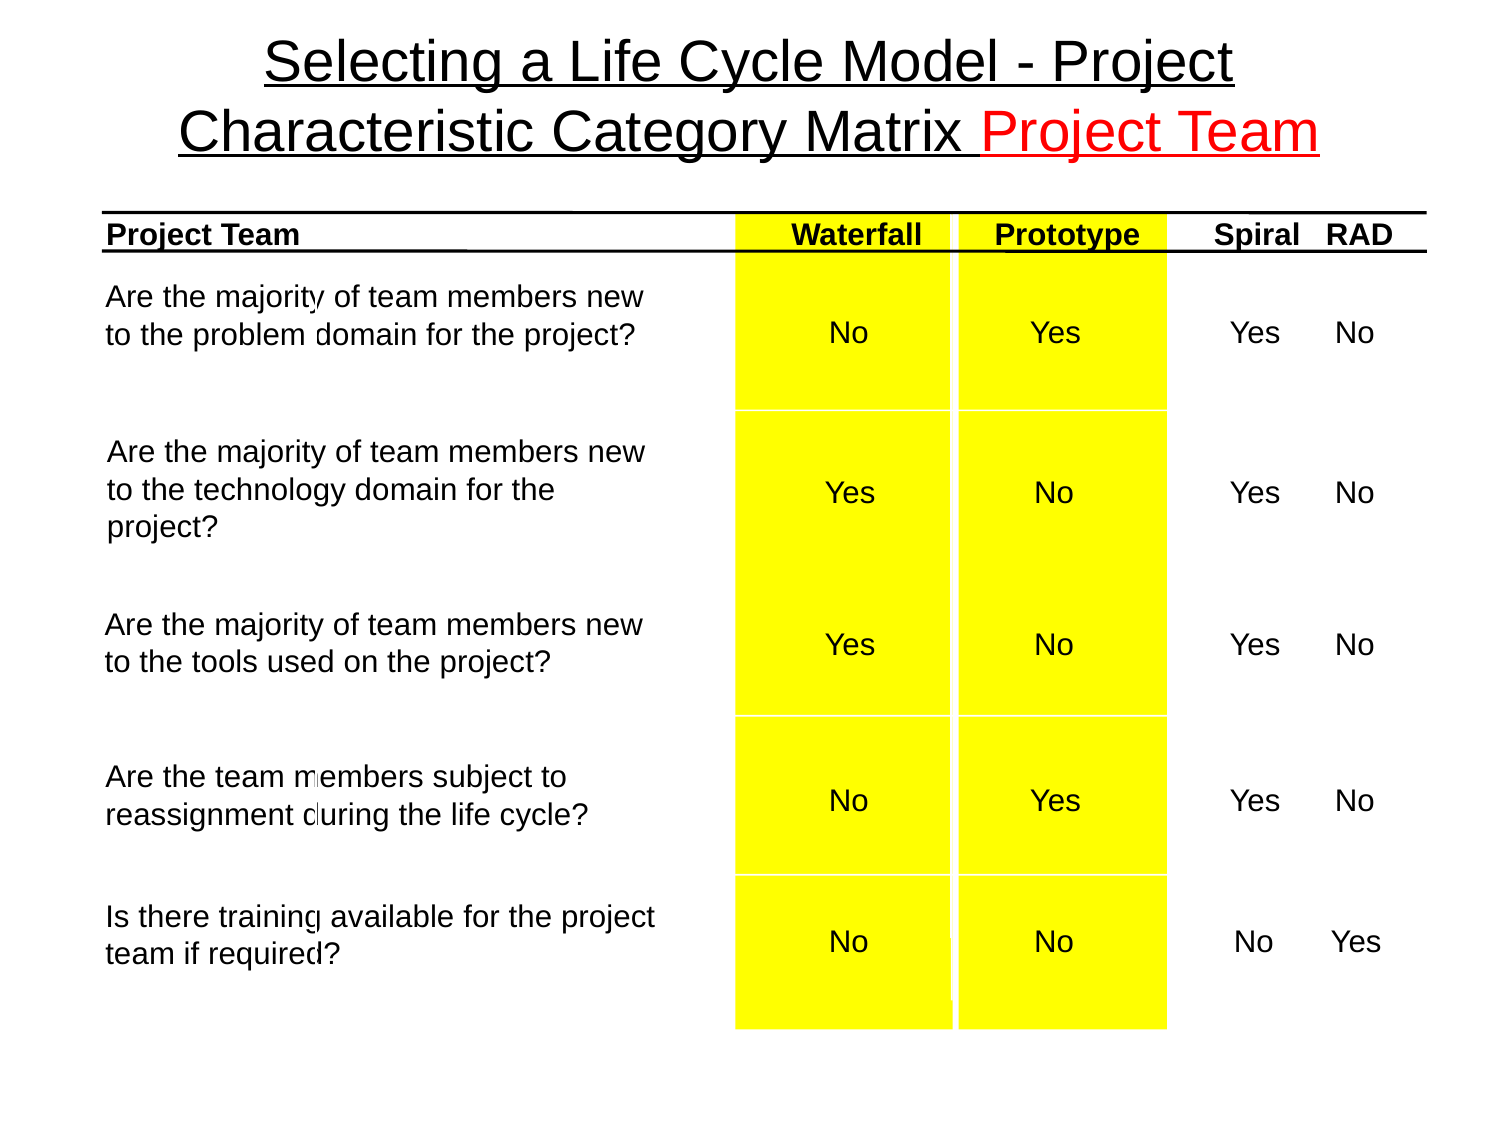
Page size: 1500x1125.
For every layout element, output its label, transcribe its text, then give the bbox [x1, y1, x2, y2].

text_box Yes [1330, 921, 1383, 959]
text_box No [828, 311, 869, 350]
text_box [958, 213, 1167, 251]
title Selecting a Life Cycle Model - Project Characteristic Category Matrix Project Team [111, 31, 1387, 154]
text_box Yes [1030, 311, 1082, 350]
text_box [735, 213, 953, 251]
text_box No [1334, 779, 1375, 818]
text_box Prototype [994, 214, 1141, 251]
text_box Are the team members subject to reassignment during the life cycle? [317, 756, 671, 832]
text_box [735, 412, 950, 714]
text_box Project Team [106, 214, 301, 252]
text_box Yes [824, 624, 877, 662]
text_box No [828, 921, 869, 959]
text_box Spiral [1213, 214, 1301, 251]
text_box No [828, 779, 869, 818]
text_box Yes [1229, 779, 1281, 818]
text_box Yes [1229, 472, 1281, 511]
text_box [735, 876, 953, 1030]
text_box Are the majority of team members new to the problem domain for the project? [317, 276, 659, 352]
text_box No [1034, 921, 1075, 959]
text_box Is there training available for the project team if required? [317, 896, 670, 971]
text_box [958, 252, 1167, 409]
text_box Yes [1030, 779, 1082, 818]
text_box Yes [1229, 624, 1281, 662]
text_box Yes [1229, 311, 1281, 350]
text_box Are the team members subject to reassignment during the life cycle? [105, 756, 315, 832]
text_box No [1334, 472, 1375, 511]
text_box No [1034, 472, 1075, 511]
text_box No [1233, 921, 1274, 959]
text_box [958, 876, 1167, 1030]
text_box No [1334, 624, 1375, 662]
text_box Are the majority of team members new to the tools used on the project? [104, 603, 662, 679]
text_box No [1334, 311, 1375, 350]
text_box [105, 783, 115, 822]
text_box Are the majority of team members new to the problem domain for the project? [105, 276, 315, 352]
text_box [958, 412, 1167, 714]
text_box [735, 252, 950, 409]
text_box [958, 717, 1167, 873]
text_box [735, 717, 950, 873]
text_box Yes [824, 472, 877, 511]
text_box RAD [1325, 214, 1394, 251]
text_box Is there training available for the project team if required? [105, 896, 315, 971]
text_box No [1034, 624, 1075, 662]
text_box Are the majority of team members new to the technology domain for the project? [106, 431, 664, 544]
text_box Waterfall [791, 214, 923, 251]
